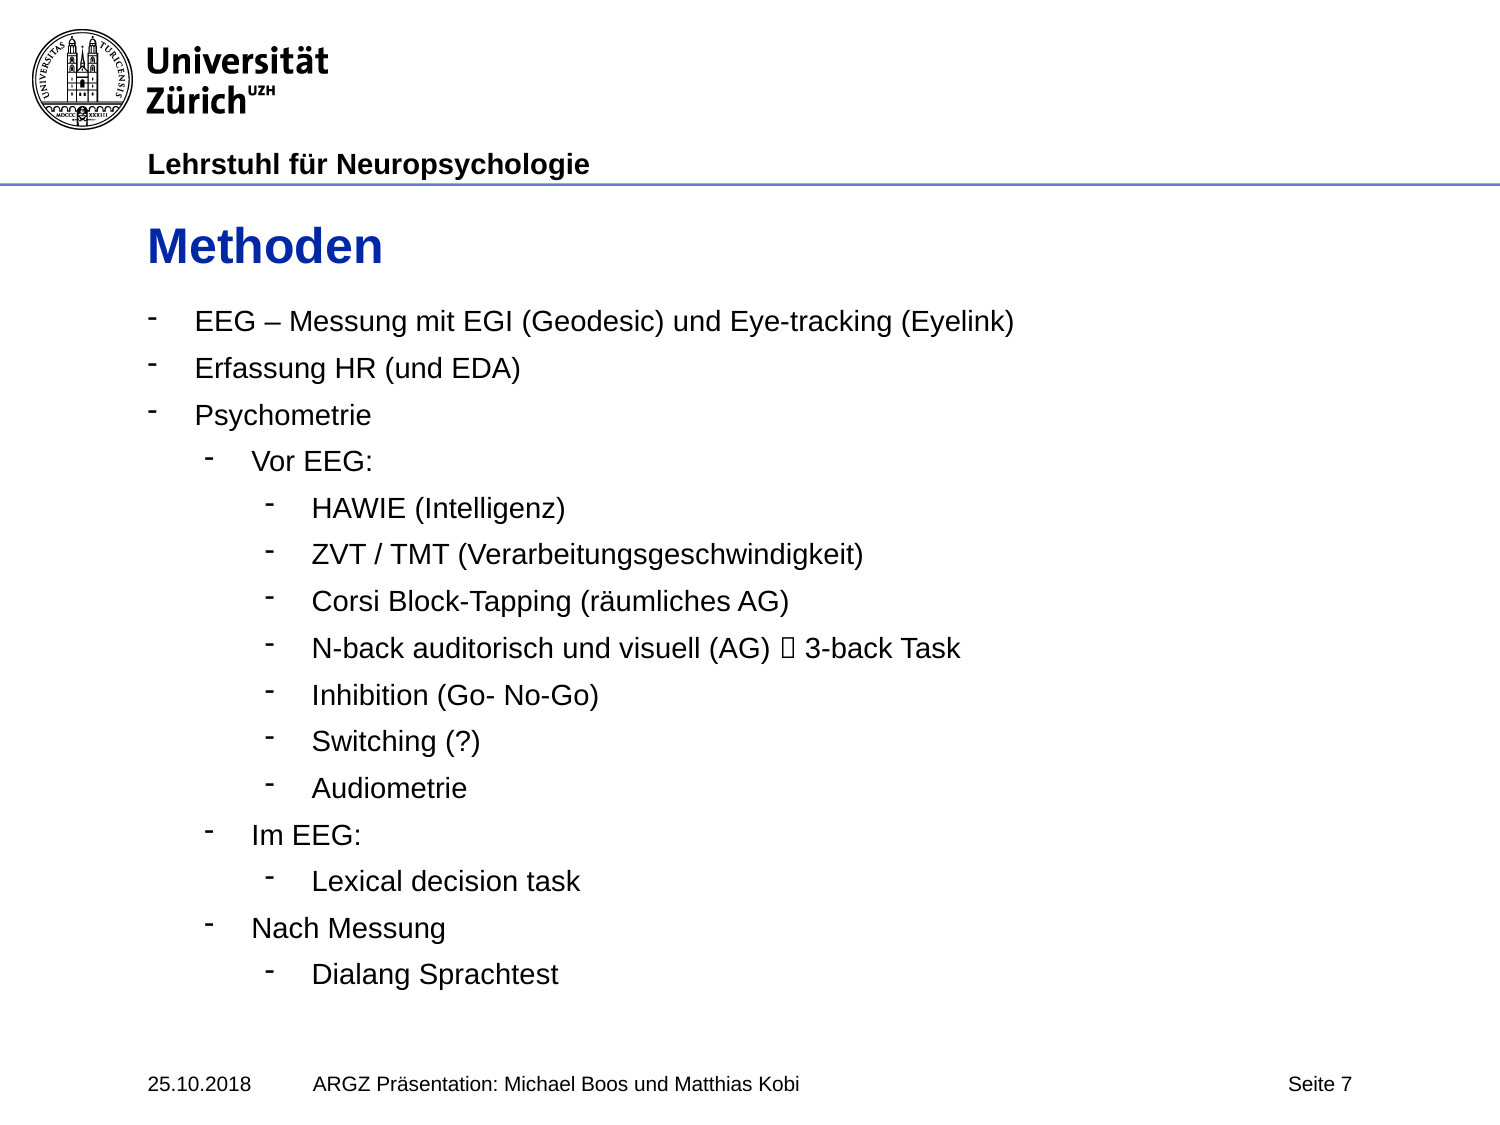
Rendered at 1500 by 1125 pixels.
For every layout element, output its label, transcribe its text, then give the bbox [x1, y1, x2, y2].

title Methoden [147, 207, 1353, 291]
slide_number Seite 7 [1222, 1070, 1353, 1106]
list EEG – Messung mit EGI (Geodesic) und Eye-tracking (Eyelink) Erfassung HR (und EDA) Psychometrie Vor EEG: HAWIE (Intelligenz) ZVT / TMT (Verarbeitungsgeschwindigkeit) Corsi Block-Tapping (räumliches AG) N-back auditorisch und visuell (AG)  3-back Task Inhibition (Go- No-Go) Switching (?) Audiometrie Im EEG: Lexical decision task Nach Messung Dialang Sprachtest [147, 302, 1353, 1036]
picture [26, 23, 334, 136]
footer ARGZ Präsentation: Michael Boos und Matthias Kobi [312, 1070, 1176, 1106]
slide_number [147, 1070, 302, 1106]
